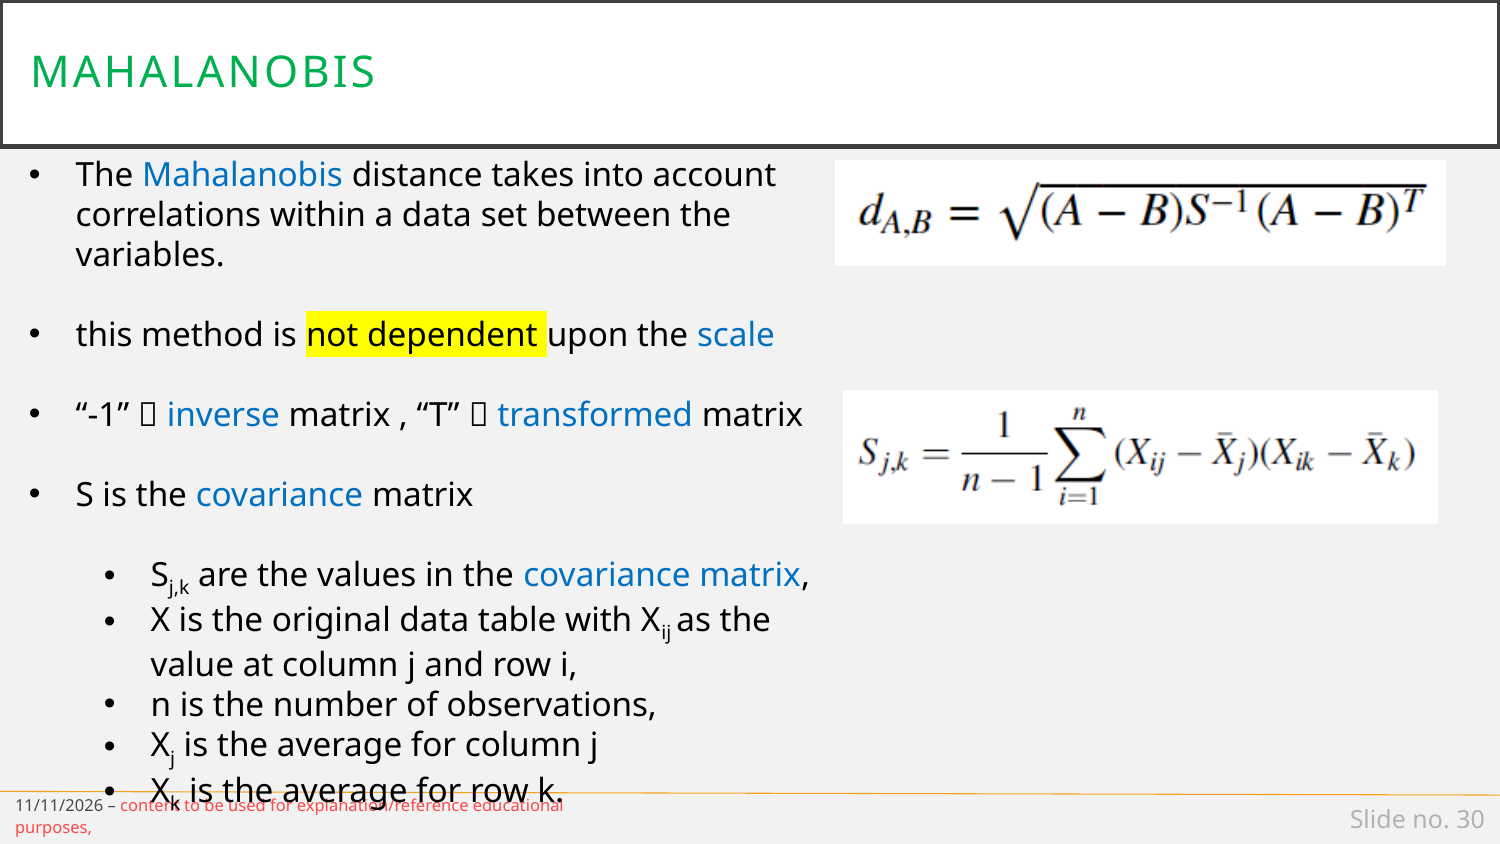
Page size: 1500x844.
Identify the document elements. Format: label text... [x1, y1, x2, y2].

title Mahalanobis [0, 0, 1500, 149]
text_box The Mahalanobis distance takes into account correlations within a data set between the variables. this method is not dependent upon the scale “-1”  inverse matrix , “T”  transformed matrix S is the covariance matrix Sj,k are the values in the covariance matrix, X is the original data table with Xij as the value at column j and row i, n is the number of observations, Xj is the average for column j Xk is the average for row k. [13, 146, 853, 822]
slide_number Slide no. 30 [1162, 797, 1500, 843]
picture [835, 160, 1446, 266]
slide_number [0, 796, 636, 837]
picture [843, 390, 1438, 524]
